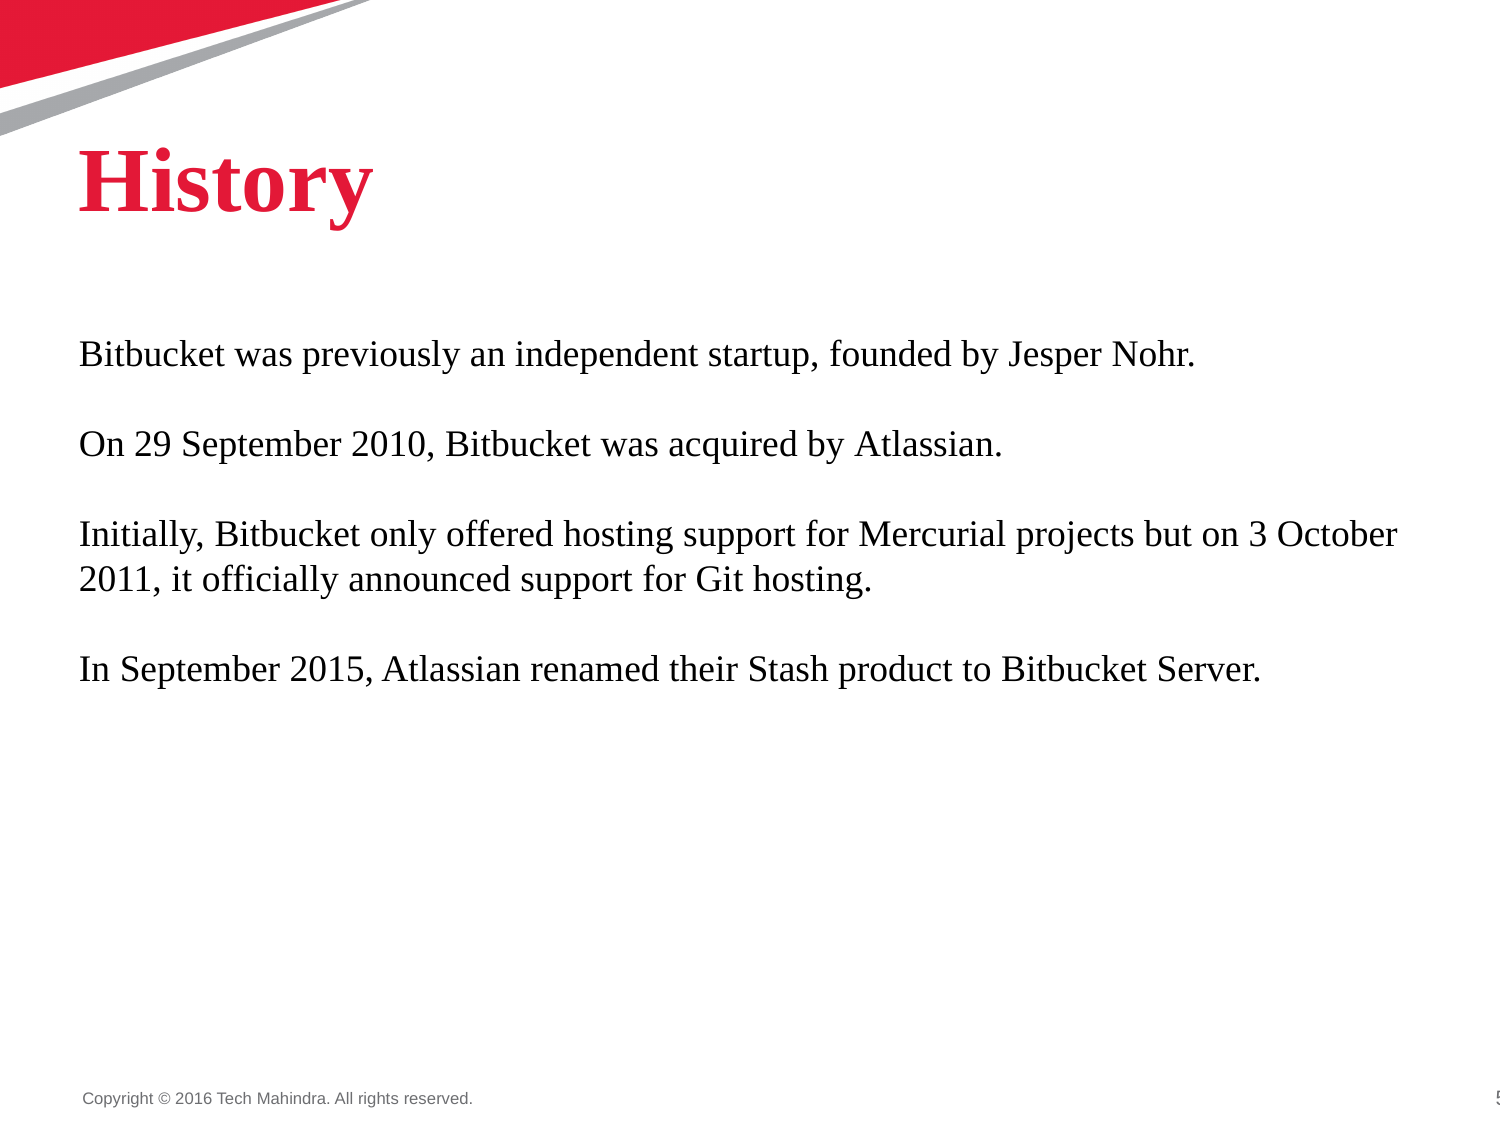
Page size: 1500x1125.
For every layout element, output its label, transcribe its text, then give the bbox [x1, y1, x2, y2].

title History Bitbucket was previously an independent startup, founded by Jesper Nohr. On 29 September 2010, Bitbucket was acquired by Atlassian. Initially, Bitbucket only offered hosting support for Mercurial projects but on 3 October 2011, it officially announced support for Git hosting. In September 2015, Atlassian renamed their Stash product to Bitbucket Server. [78, 119, 1429, 877]
picture [0, 0, 373, 136]
